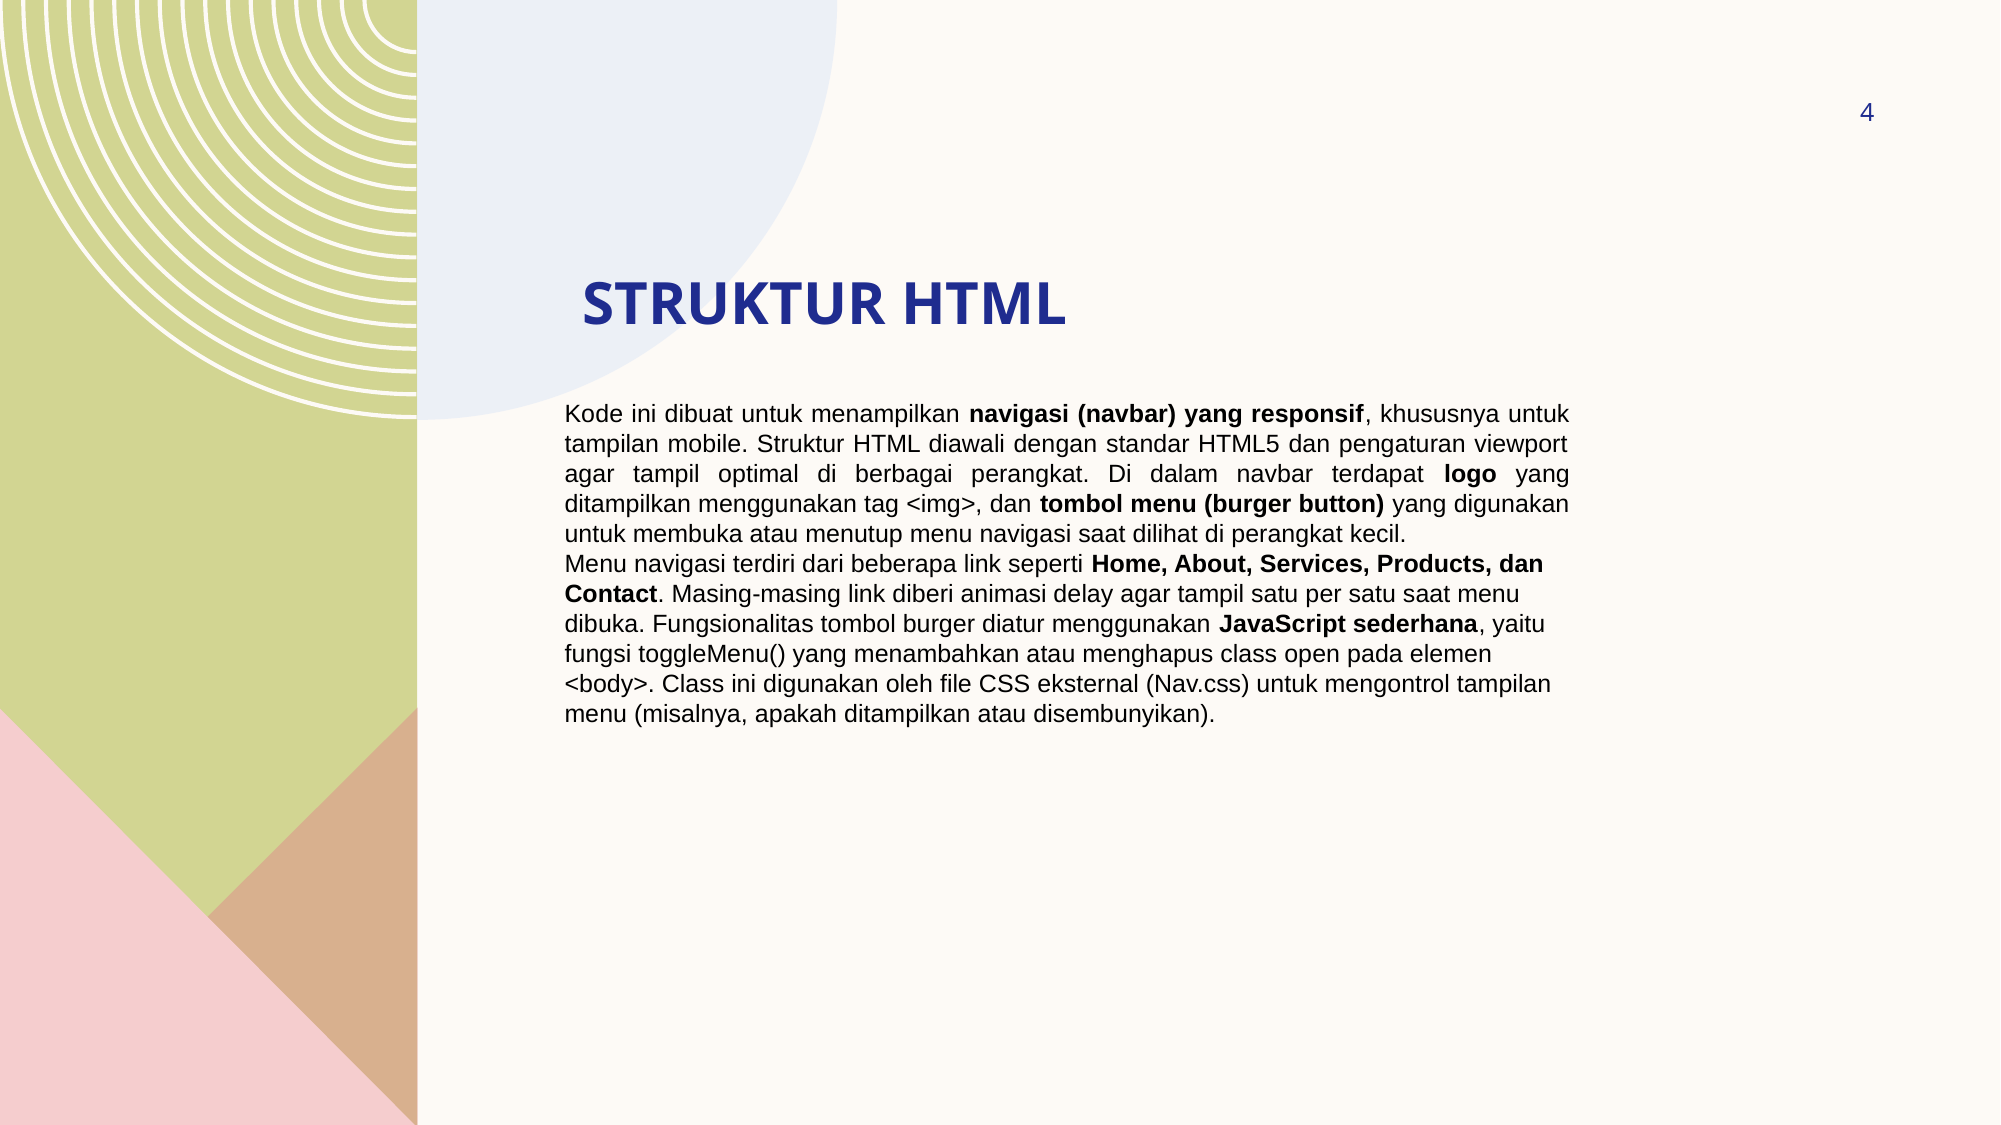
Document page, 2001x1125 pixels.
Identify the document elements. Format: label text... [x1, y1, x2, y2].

list Kode ini dibuat untuk menampilkan navigasi (navbar) yang responsif, khususnya untuk tampilan mobile. Struktur HTML diawali dengan standar HTML5 dan pengaturan viewport agar tampil optimal di berbagai perangkat. Di dalam navbar terdapat logo yang ditampilkan menggunakan tag <img>, dan tombol menu (burger button) yang digunakan untuk membuka atau menutup menu navigasi saat dilihat di perangkat kecil. Menu navigasi terdiri dari beberapa link seperti Home, About, Services, Products, dan Contact. Masing-masing link diberi animasi delay agar tampil satu per satu saat menu dibuka. Fungsionalitas tombol burger diatur menggunakan JavaScript sederhana, yaitu fungsi toggleMenu() yang menambahkan atau menghapus class open pada elemen <body>. Class ini digunakan oleh file CSS eksternal (Nav.css) untuk mengontrol tampilan menu (misalnya, apakah ditampilkan atau disembunyikan). [549, 236, 1585, 889]
title Struktur HTML [567, 173, 1875, 337]
slide_number 4 [1699, 75, 1875, 153]
